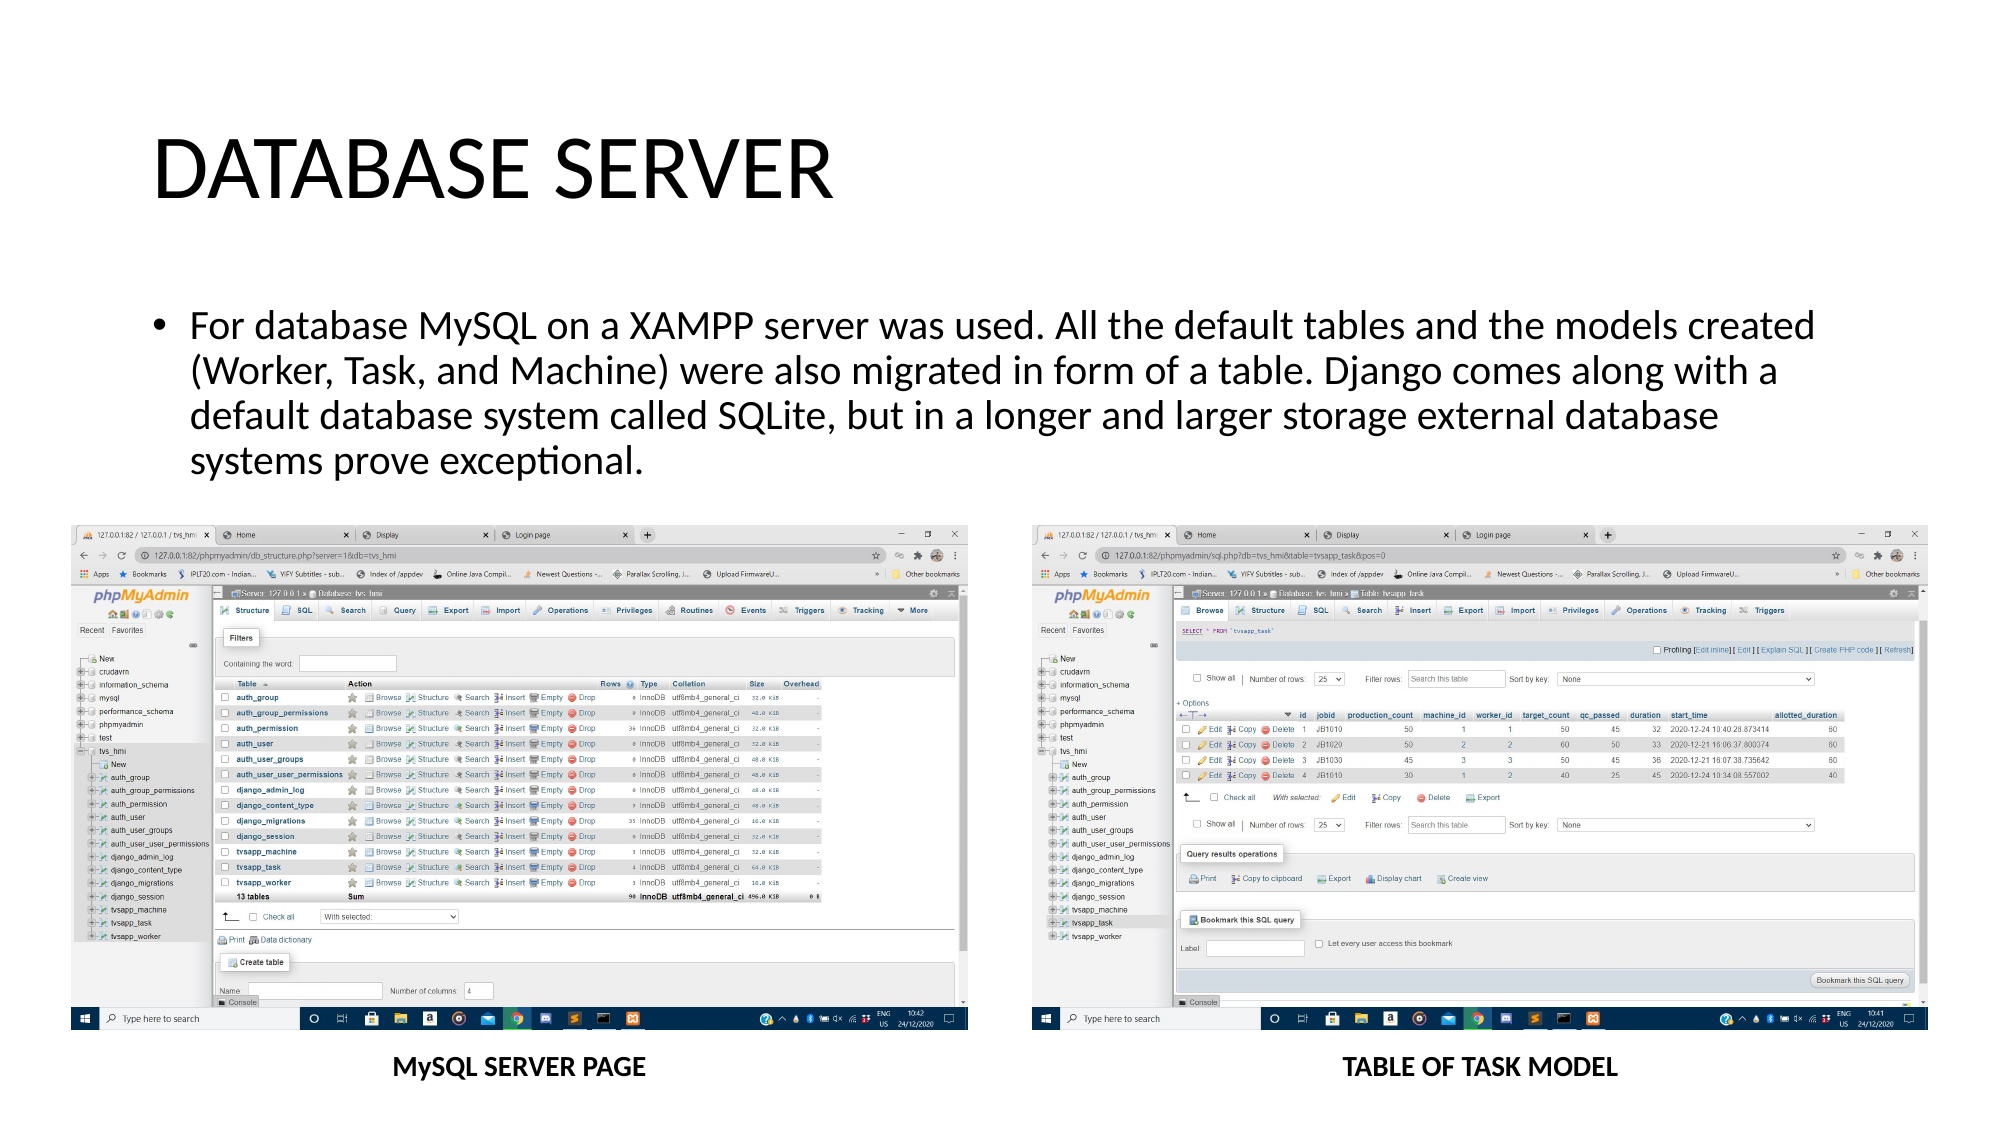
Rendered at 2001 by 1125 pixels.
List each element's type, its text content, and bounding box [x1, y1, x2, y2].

picture [71, 525, 968, 1030]
text_box TABLE OF TASK MODEL [1234, 1039, 1727, 1090]
title DATABASE SERVER [137, 59, 1863, 278]
list For database MySQL on a XAMPP server was used. All the default tables and the models created (Worker, Task, and Machine) were also migrated in form of a table. Django comes along with a default database system called SQLite, but in a longer and larger storage external database systems prove exceptional. [137, 296, 1863, 1011]
text_box MySQL SERVER PAGE [273, 1039, 766, 1090]
picture [1032, 525, 1929, 1030]
